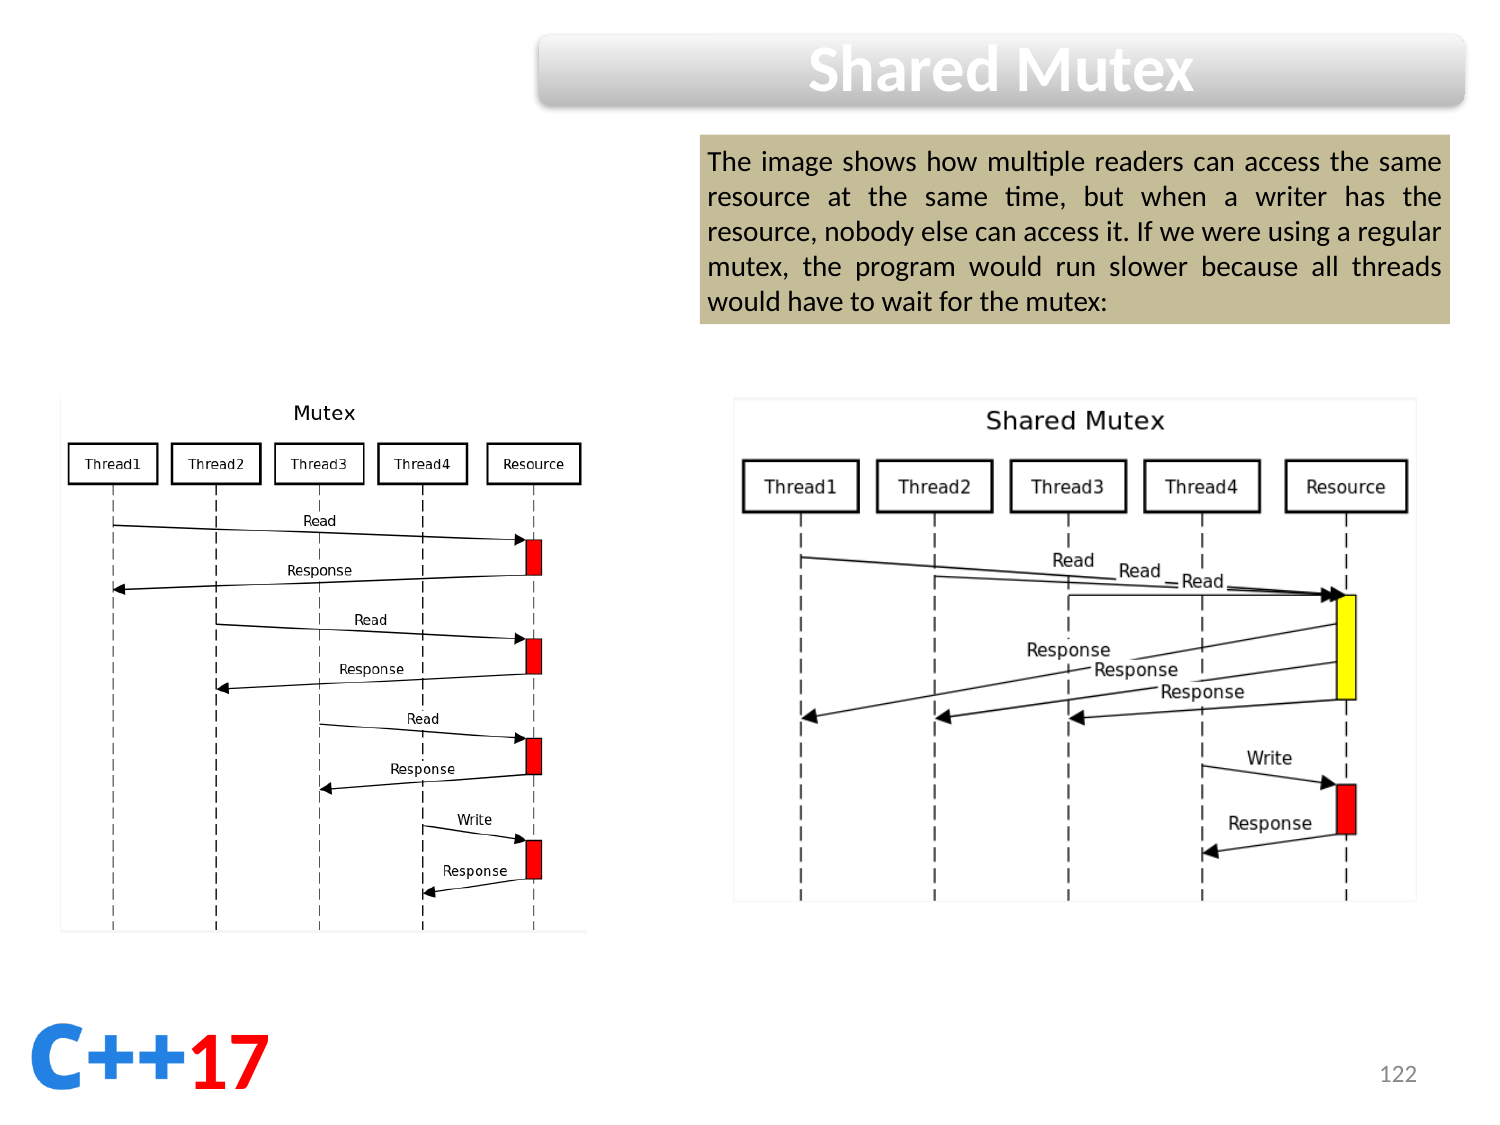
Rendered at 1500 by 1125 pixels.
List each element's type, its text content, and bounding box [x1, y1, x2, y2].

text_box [2, 980, 280, 1125]
picture [733, 396, 1417, 902]
slide_number 122 [1369, 1051, 1426, 1094]
picture [60, 397, 587, 933]
text_box The image shows how multiple readers can access the same resource at the same time, but when a writer has the resource, nobody else can access it. If we were using a regular mutex, the program would run slower because all threads would have to wait for the mutex: [699, 134, 1450, 325]
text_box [538, 16, 1466, 124]
